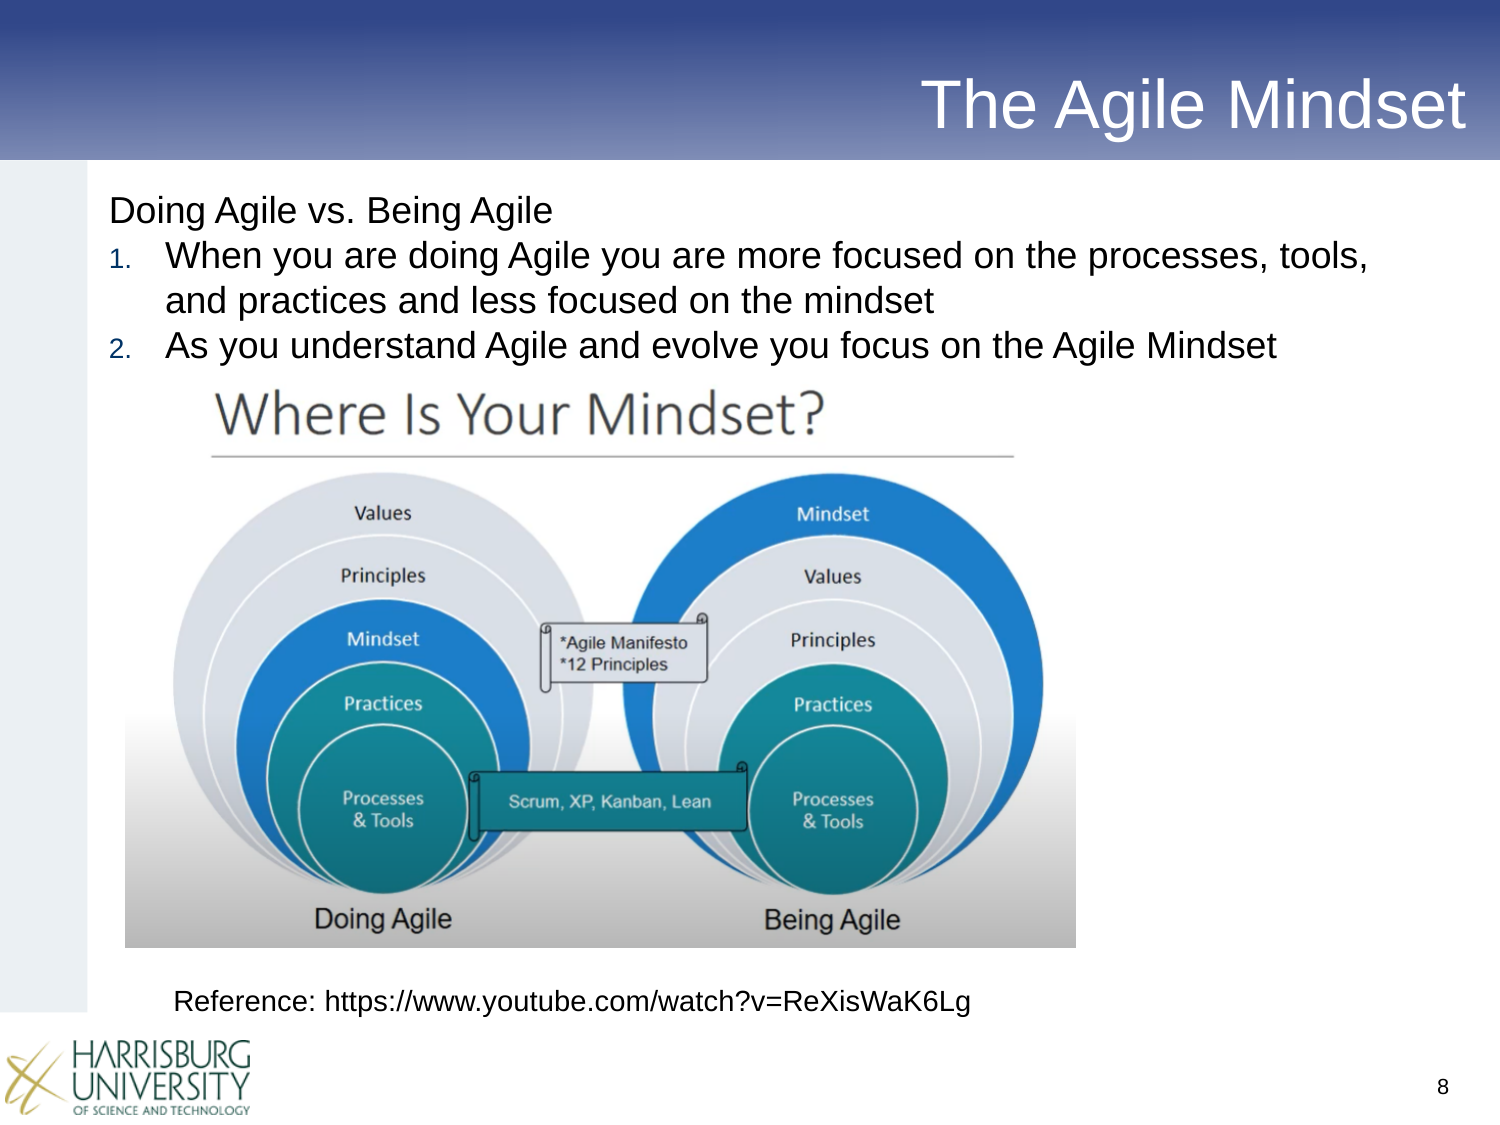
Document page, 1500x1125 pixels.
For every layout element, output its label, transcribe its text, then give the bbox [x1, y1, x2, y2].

picture [5, 1040, 250, 1115]
list Doing Agile vs. Being Agile When you are doing Agile you are more focused on the processes, tools, and practices and less focused on the mindset As you understand Agile and evolve you focus on the Agile Mindset [93, 178, 1407, 963]
picture [124, 374, 1076, 948]
text_box Reference: https://www.youtube.com/watch?v=ReXisWaK6Lg [158, 974, 988, 1025]
slide_number 8 [1151, 1031, 1465, 1107]
title The Agile Mindset [142, 51, 1482, 150]
